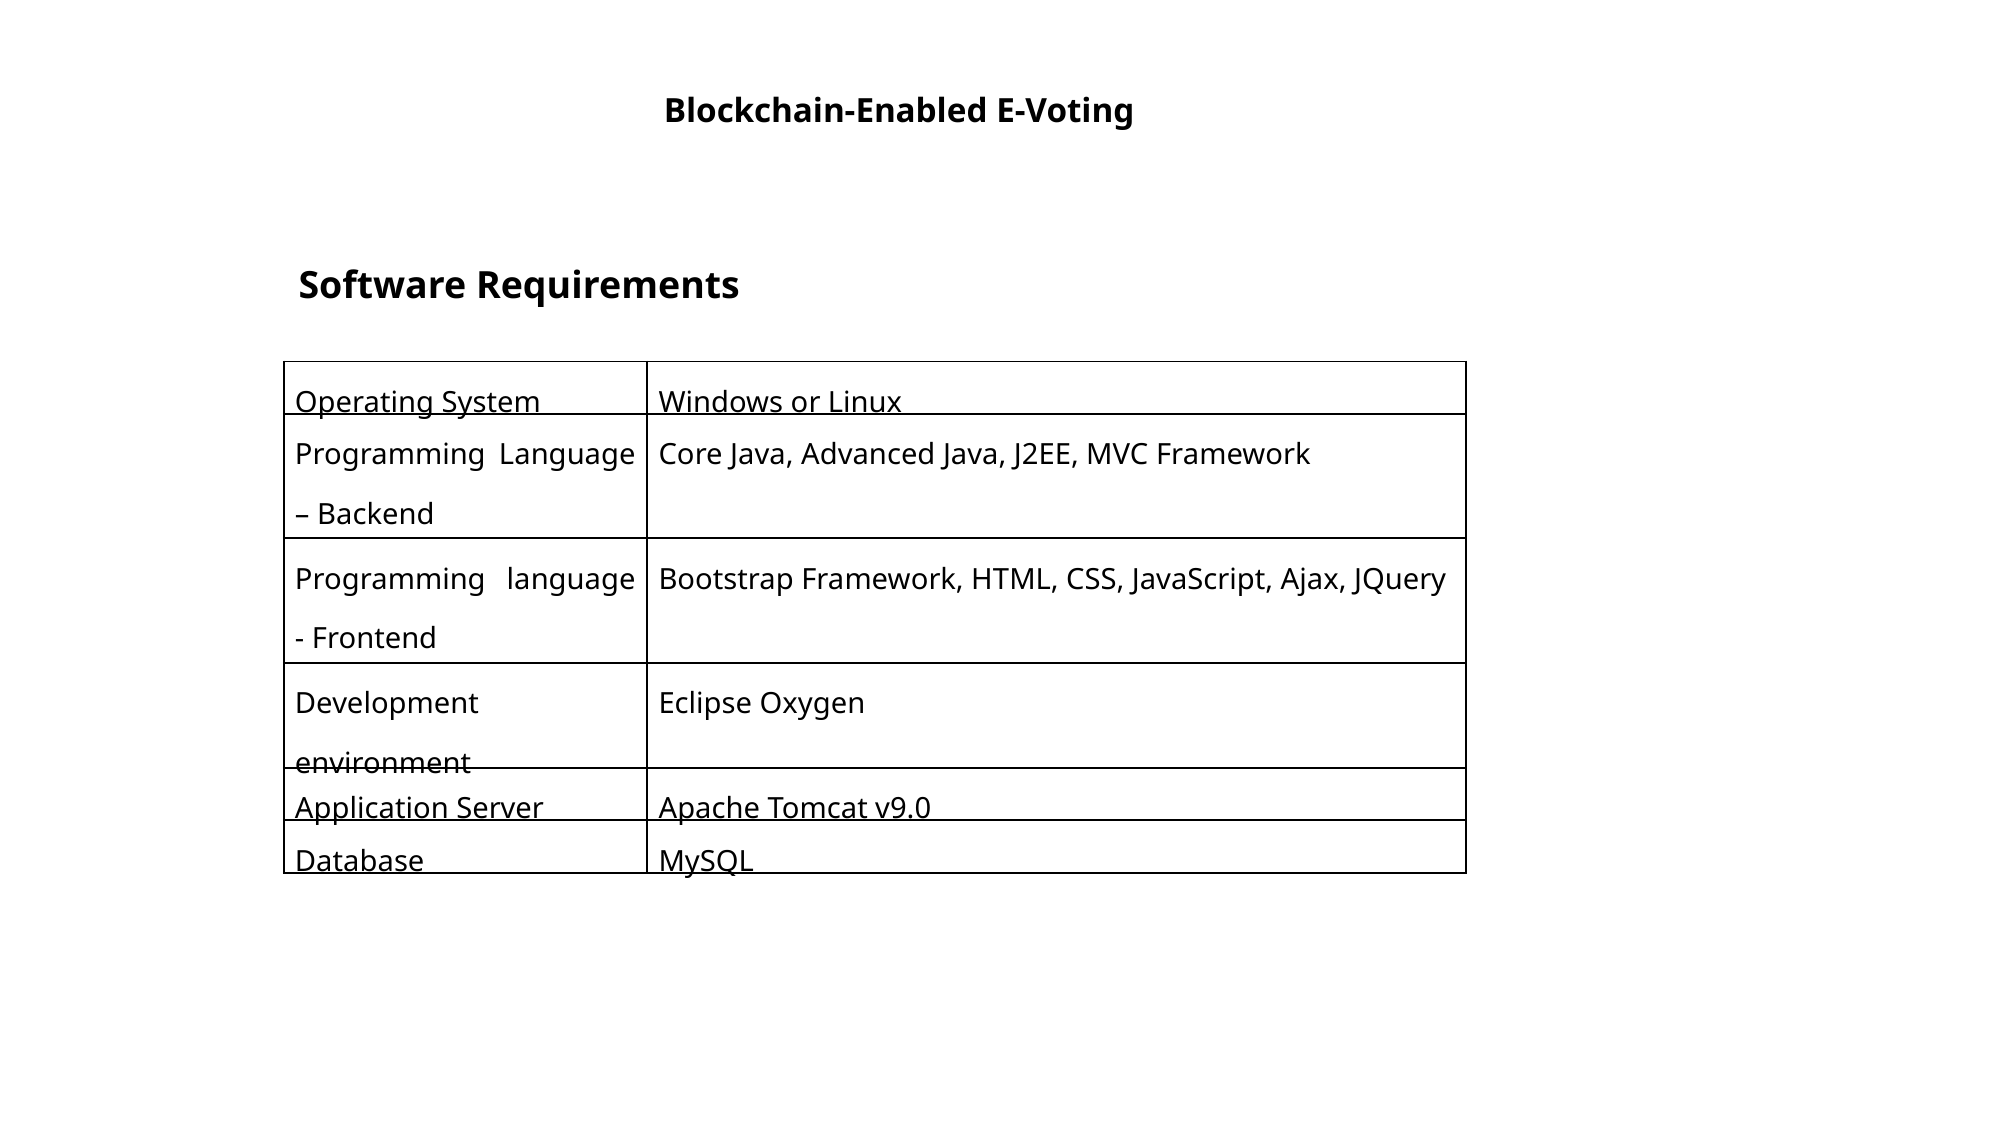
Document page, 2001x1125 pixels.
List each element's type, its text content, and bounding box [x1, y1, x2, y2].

table_cell Bootstrap Framework, HTML, CSS, JavaScript, Ajax, JQuery [648, 539, 1465, 662]
table_cell Core Java, Advanced Java, J2EE, MVC Framework [648, 415, 1465, 537]
text_box Software Requirements [283, 231, 1766, 449]
table_cell MySQL [648, 821, 1465, 872]
table_cell Programming Language – Backend [285, 415, 646, 537]
table_header Windows or Linux [648, 362, 1465, 413]
table_cell Apache Tomcat v9.0 [648, 769, 1465, 819]
table_header Operating System [285, 362, 646, 413]
table_cell Eclipse Oxygen [648, 664, 1465, 767]
table_cell Database [285, 821, 646, 872]
table_cell Application Server [285, 769, 646, 819]
text_box Blockchain-Enabled E-Voting [358, 81, 1441, 137]
table_cell Programming language - Frontend [285, 539, 646, 662]
table_cell Development environment [285, 664, 646, 767]
